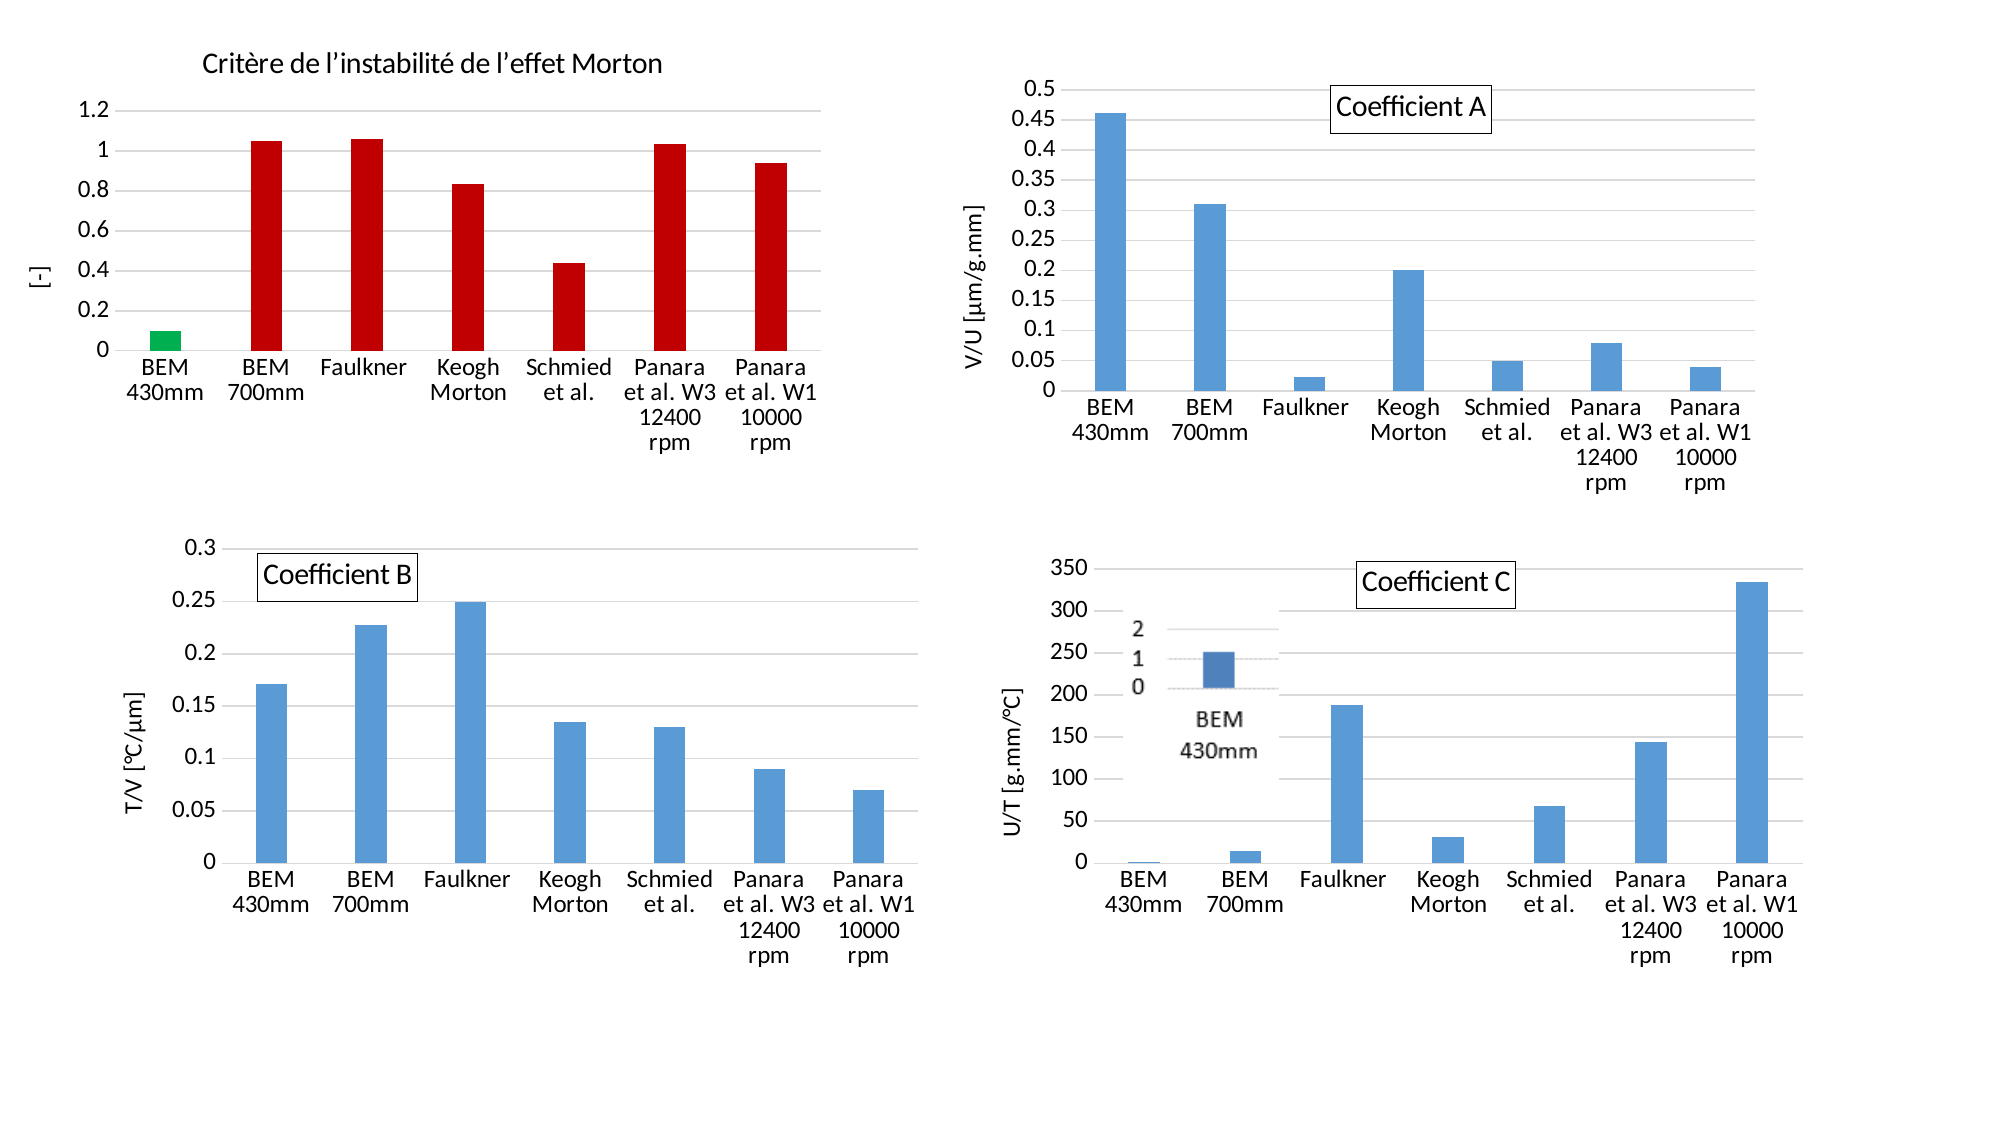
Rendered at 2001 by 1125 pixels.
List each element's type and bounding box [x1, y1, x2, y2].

chart [19, 24, 847, 498]
chart [104, 531, 932, 1005]
chart [953, 59, 1815, 1005]
